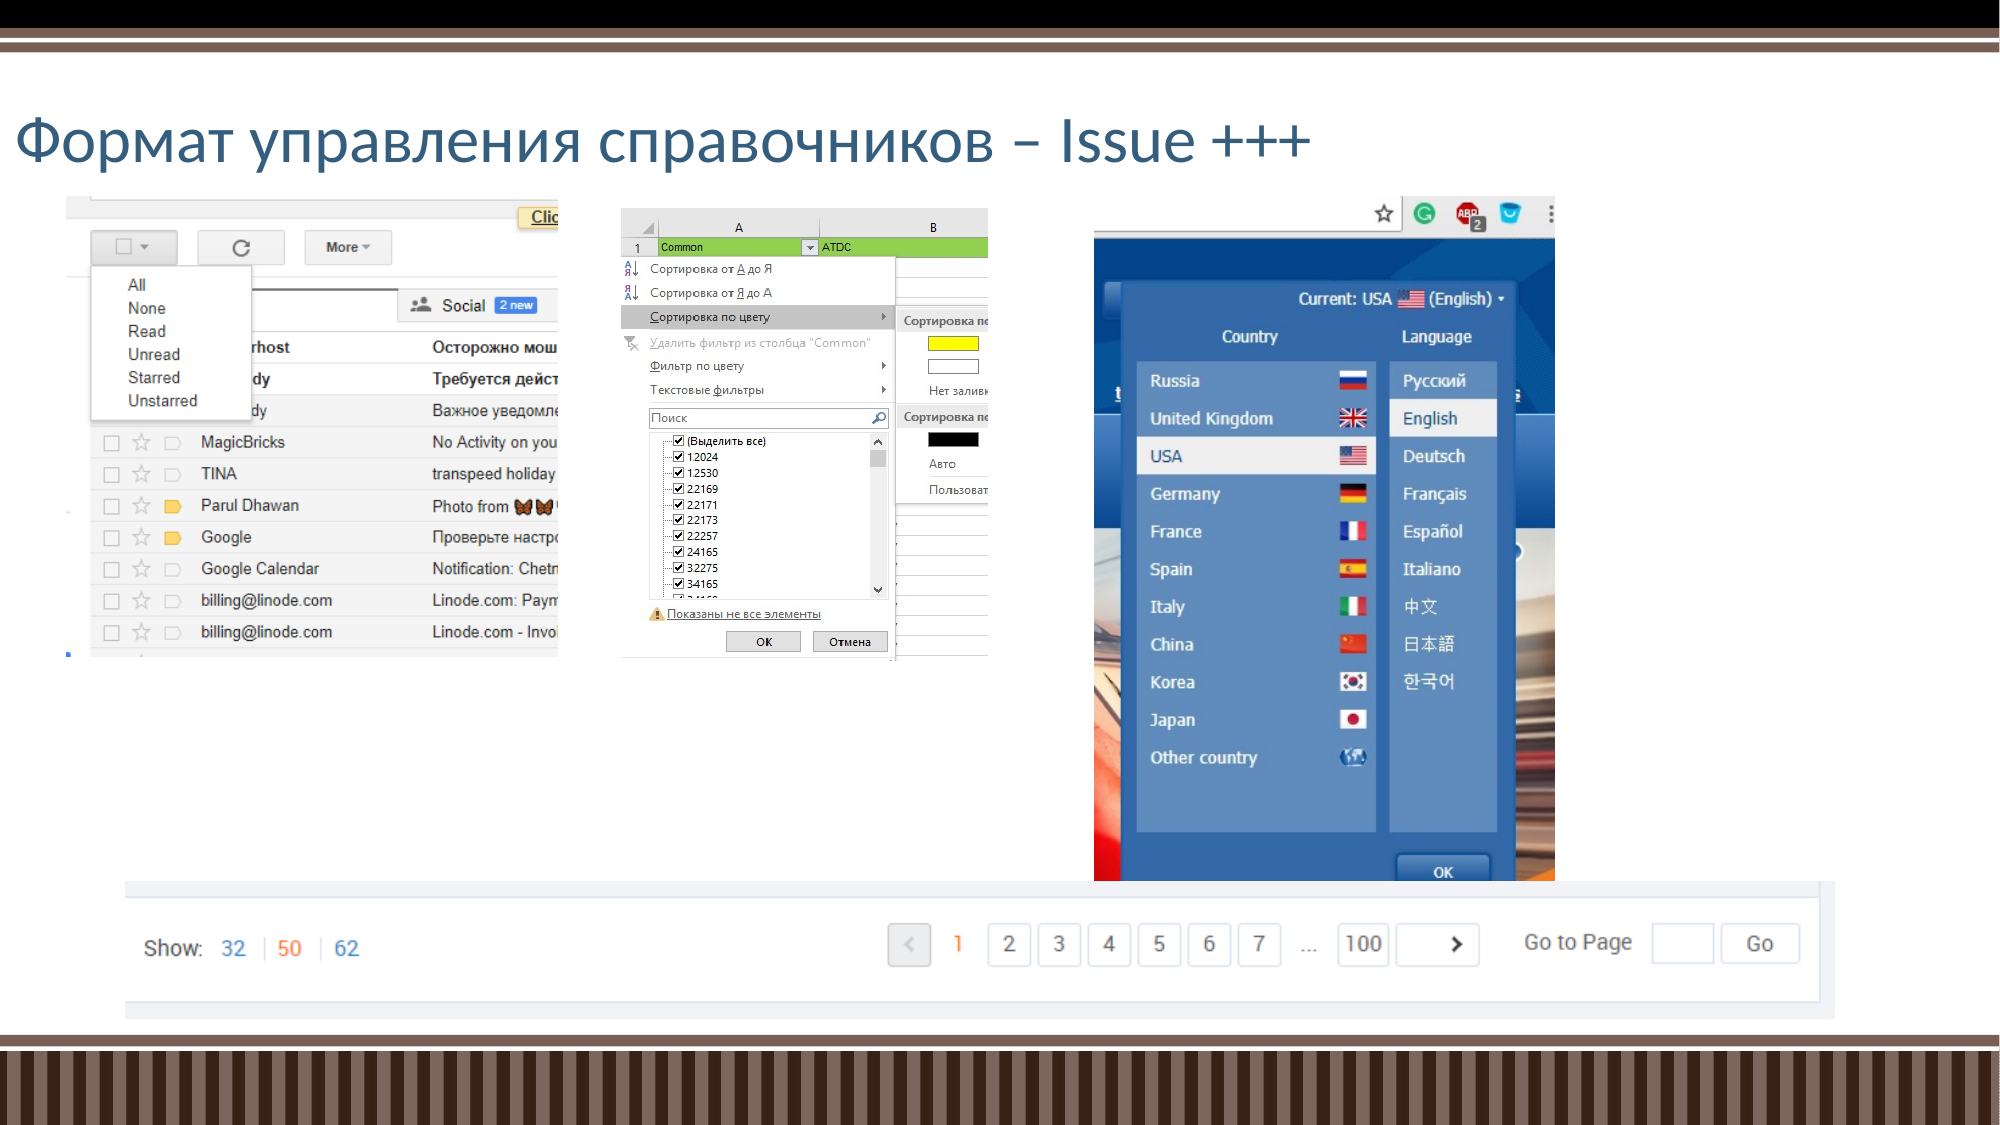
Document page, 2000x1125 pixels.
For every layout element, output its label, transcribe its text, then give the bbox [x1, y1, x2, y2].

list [66, 196, 558, 657]
picture [125, 196, 1835, 1019]
picture [621, 208, 988, 661]
title Формат управления справочников – Issue +++ [0, 78, 1750, 185]
